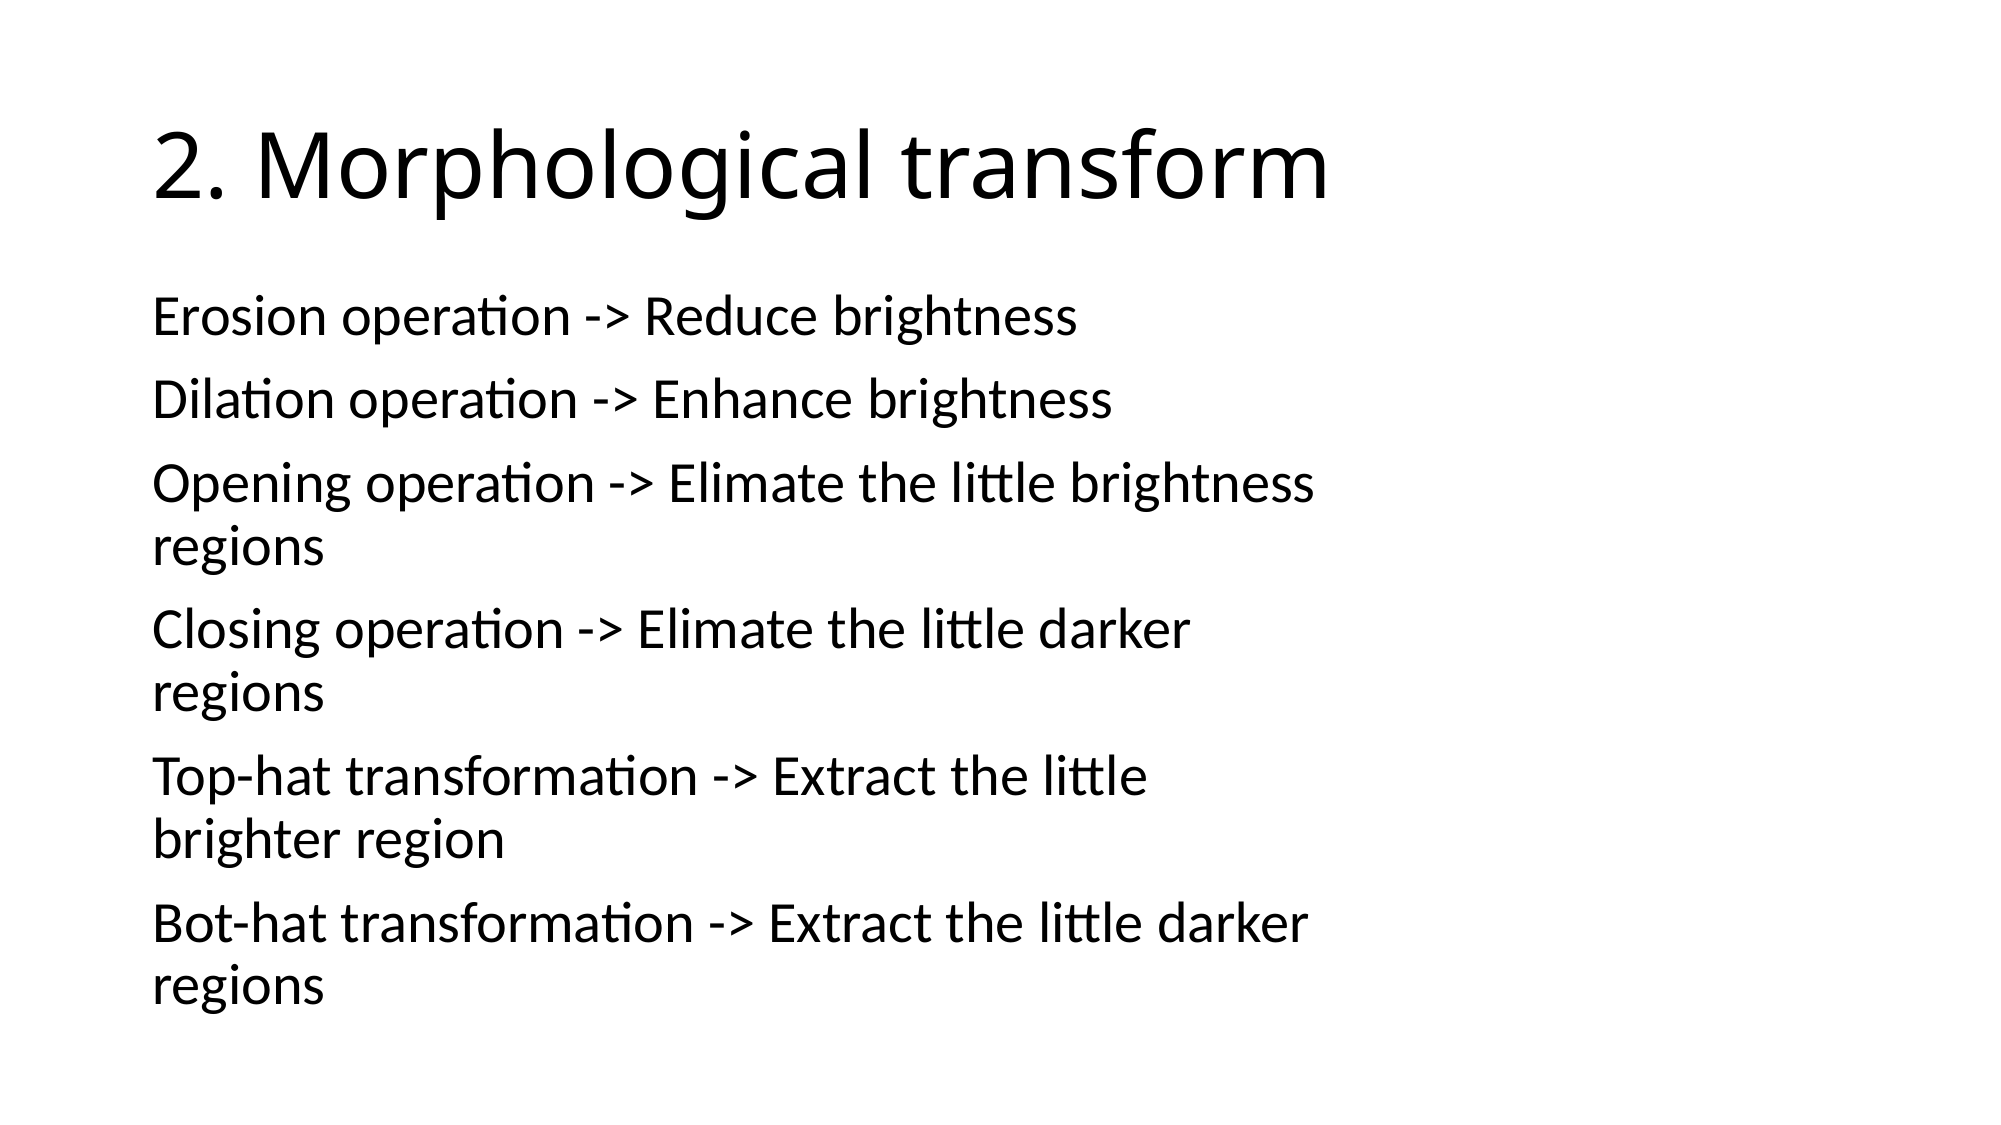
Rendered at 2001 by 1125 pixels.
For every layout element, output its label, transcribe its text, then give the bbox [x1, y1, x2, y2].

title 2. Morphological transform [137, 59, 1863, 278]
list Erosion operation -> Reduce brightness Dilation operation -> Enhance brightness Opening operation -> Elimate the little brightness regions Closing operation -> Elimate the little darker regions Top-hat transformation -> Extract the little brighter region Bot-hat transformation -> Extract the little darker regions [137, 277, 1334, 1103]
